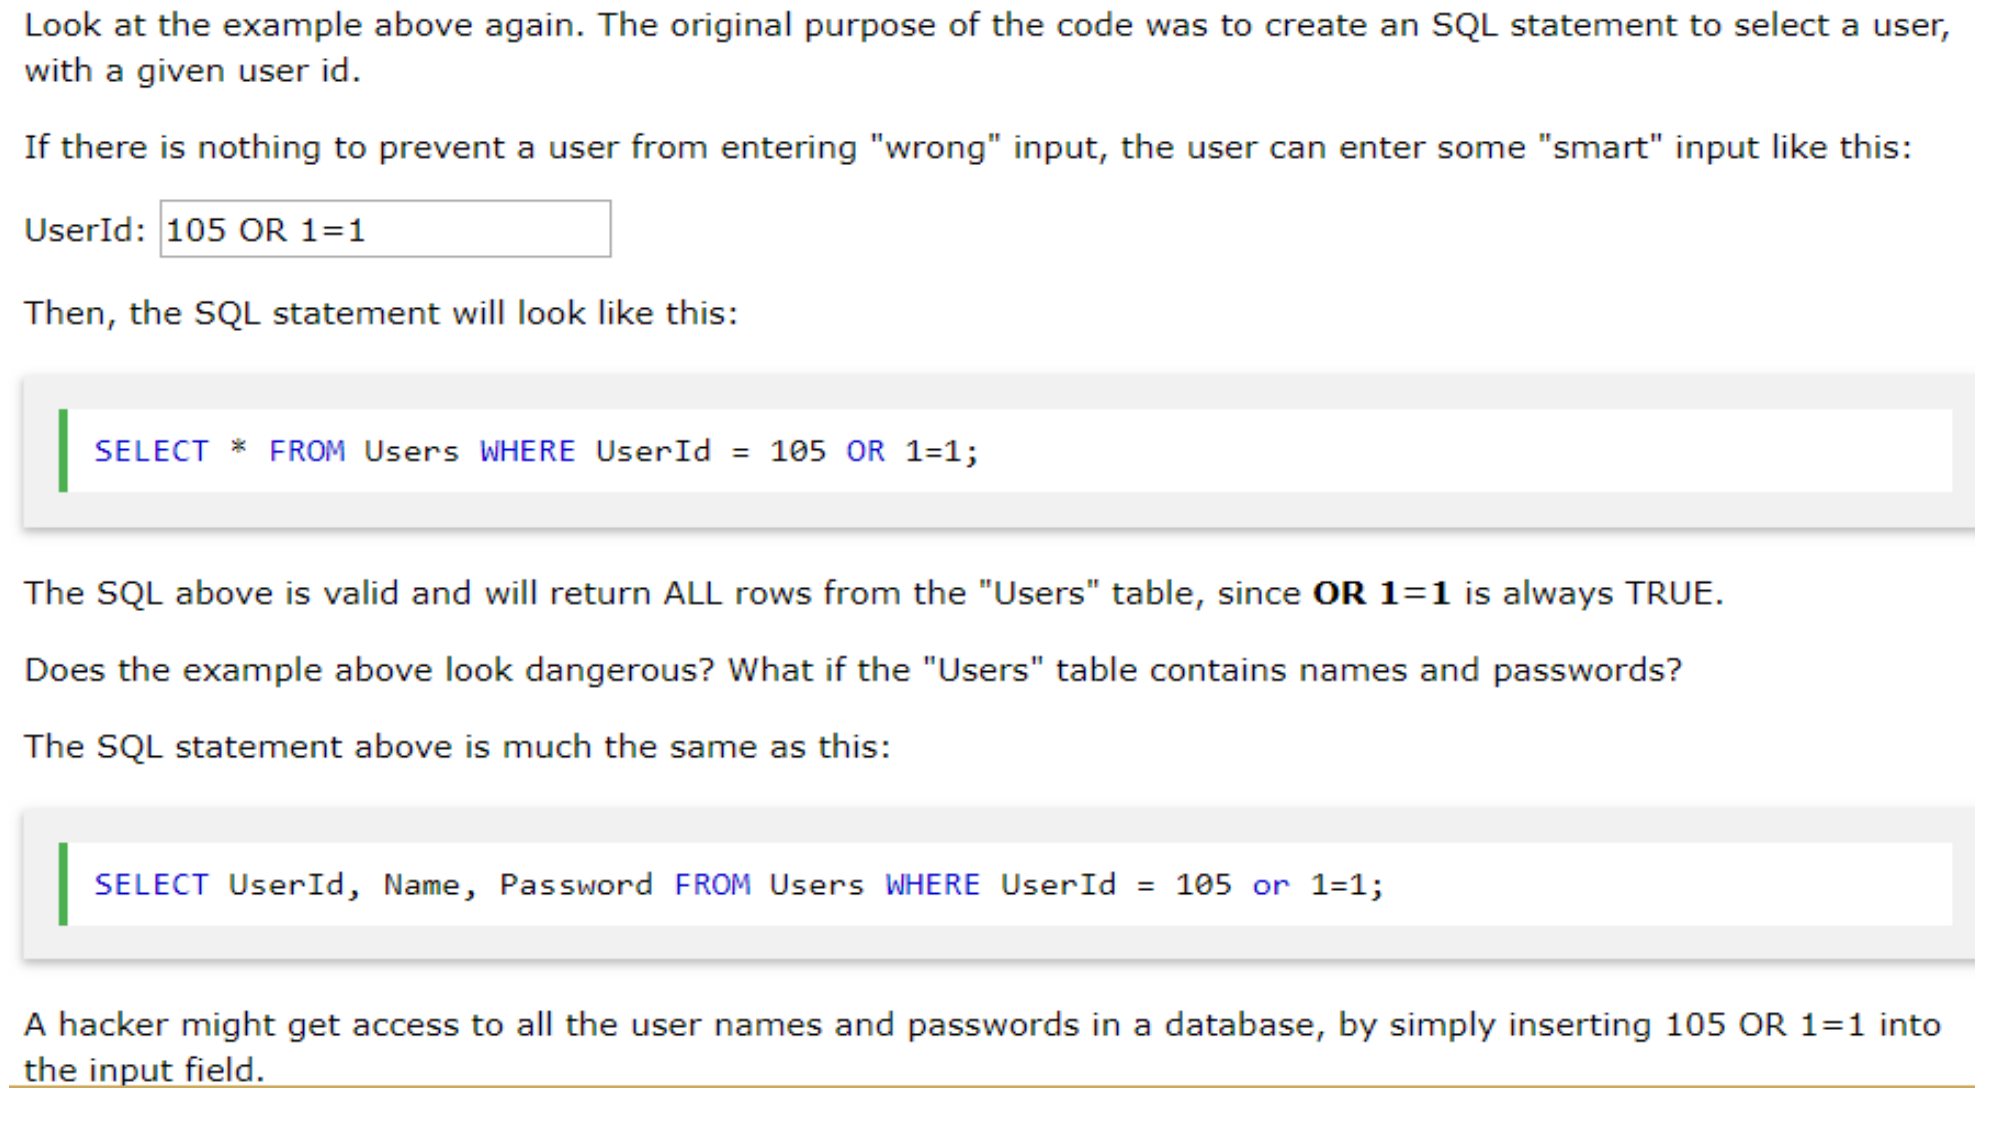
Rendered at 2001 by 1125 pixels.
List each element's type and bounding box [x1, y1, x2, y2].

list [9, 0, 1975, 1089]
